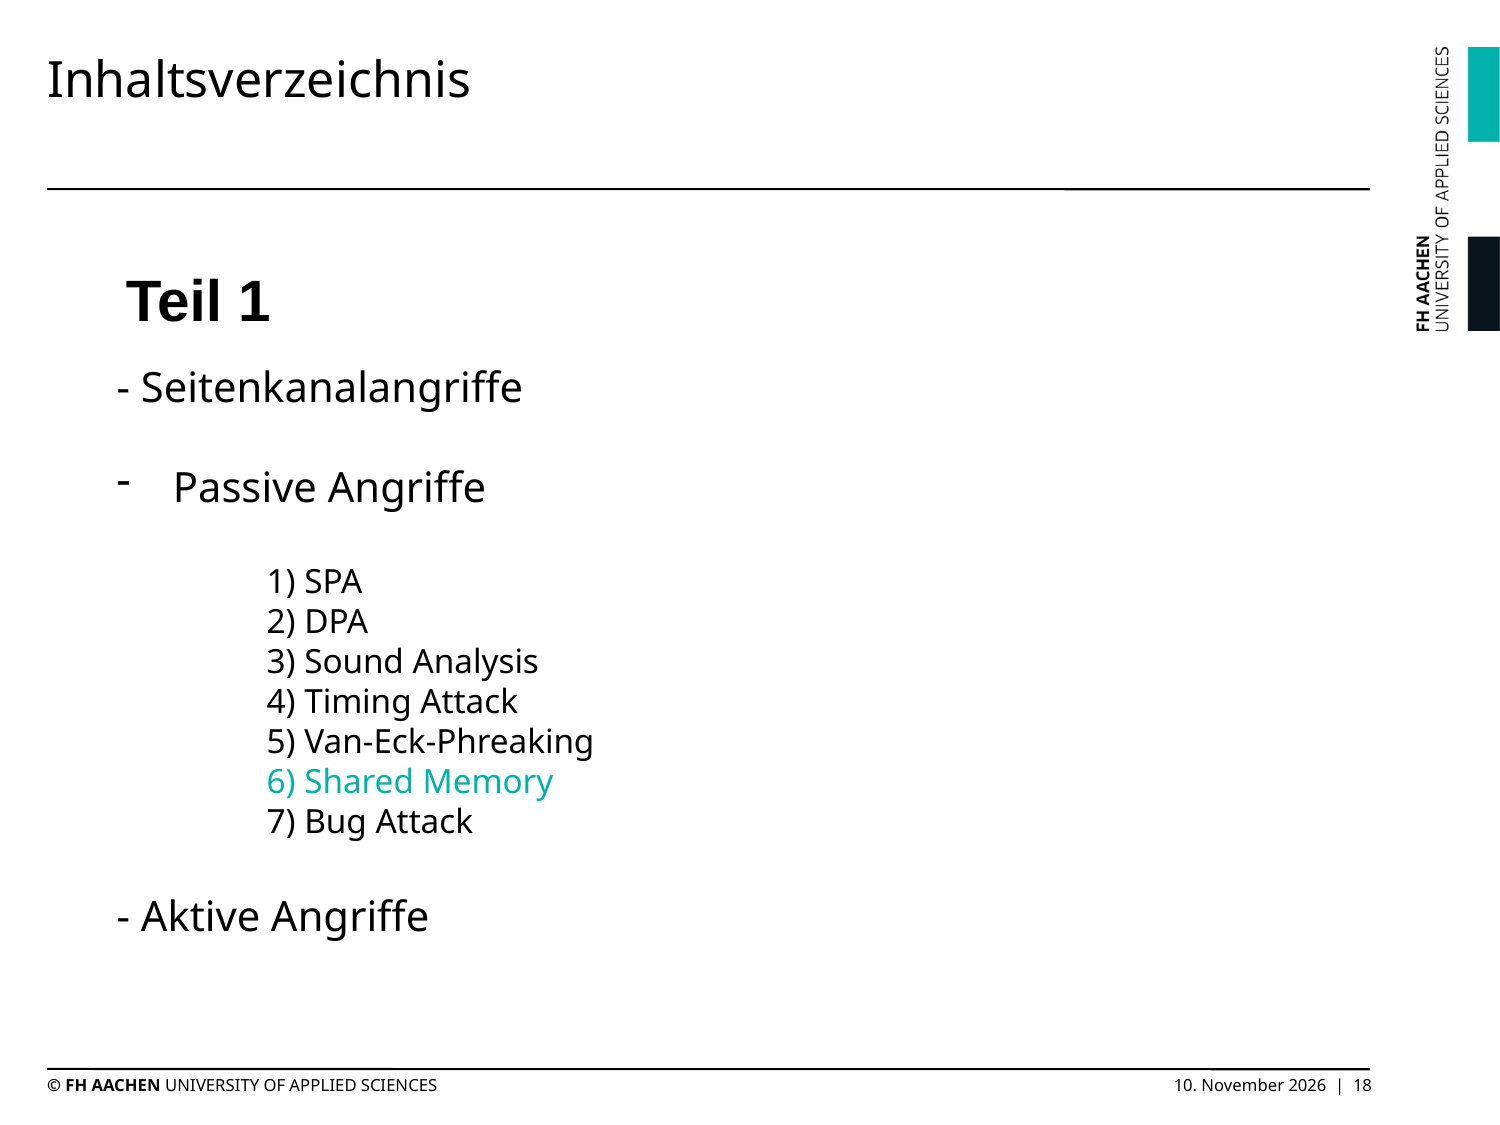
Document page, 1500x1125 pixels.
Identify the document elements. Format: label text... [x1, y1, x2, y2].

picture [1404, 47, 1500, 331]
list - Seitenkanalangriffe Passive Angriffe 1) SPA 2) DPA 3) Sound Analysis 4) Timing Attack 5) Van-Eck-Phreaking 6) Shared Memory 7) Bug Attack - Aktive Angriffe [116, 360, 1294, 1088]
text_box Teil 1 [111, 255, 596, 341]
title Inhaltsverzeichnis [47, 47, 1370, 166]
